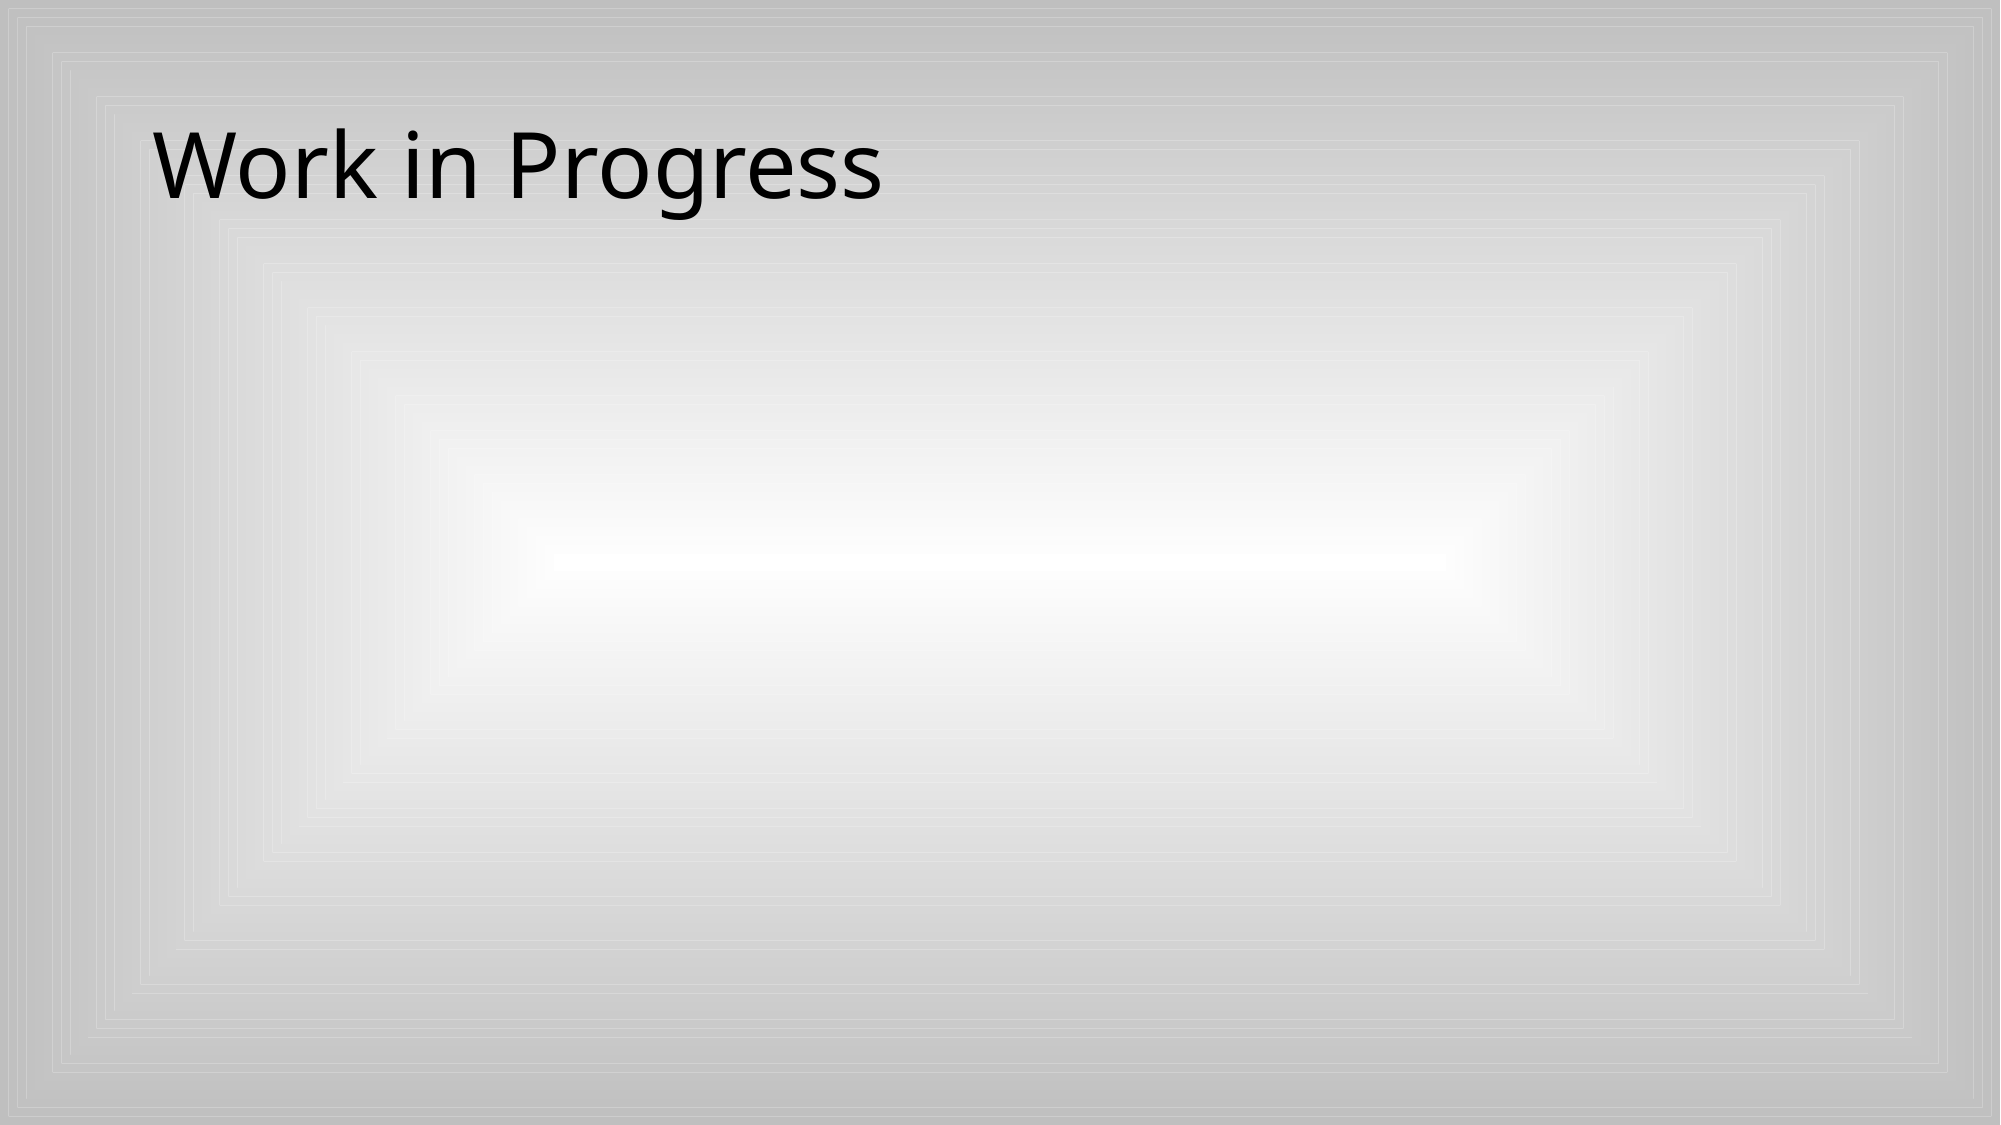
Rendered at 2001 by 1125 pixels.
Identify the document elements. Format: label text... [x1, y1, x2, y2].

title Work in Progress [137, 59, 1863, 278]
